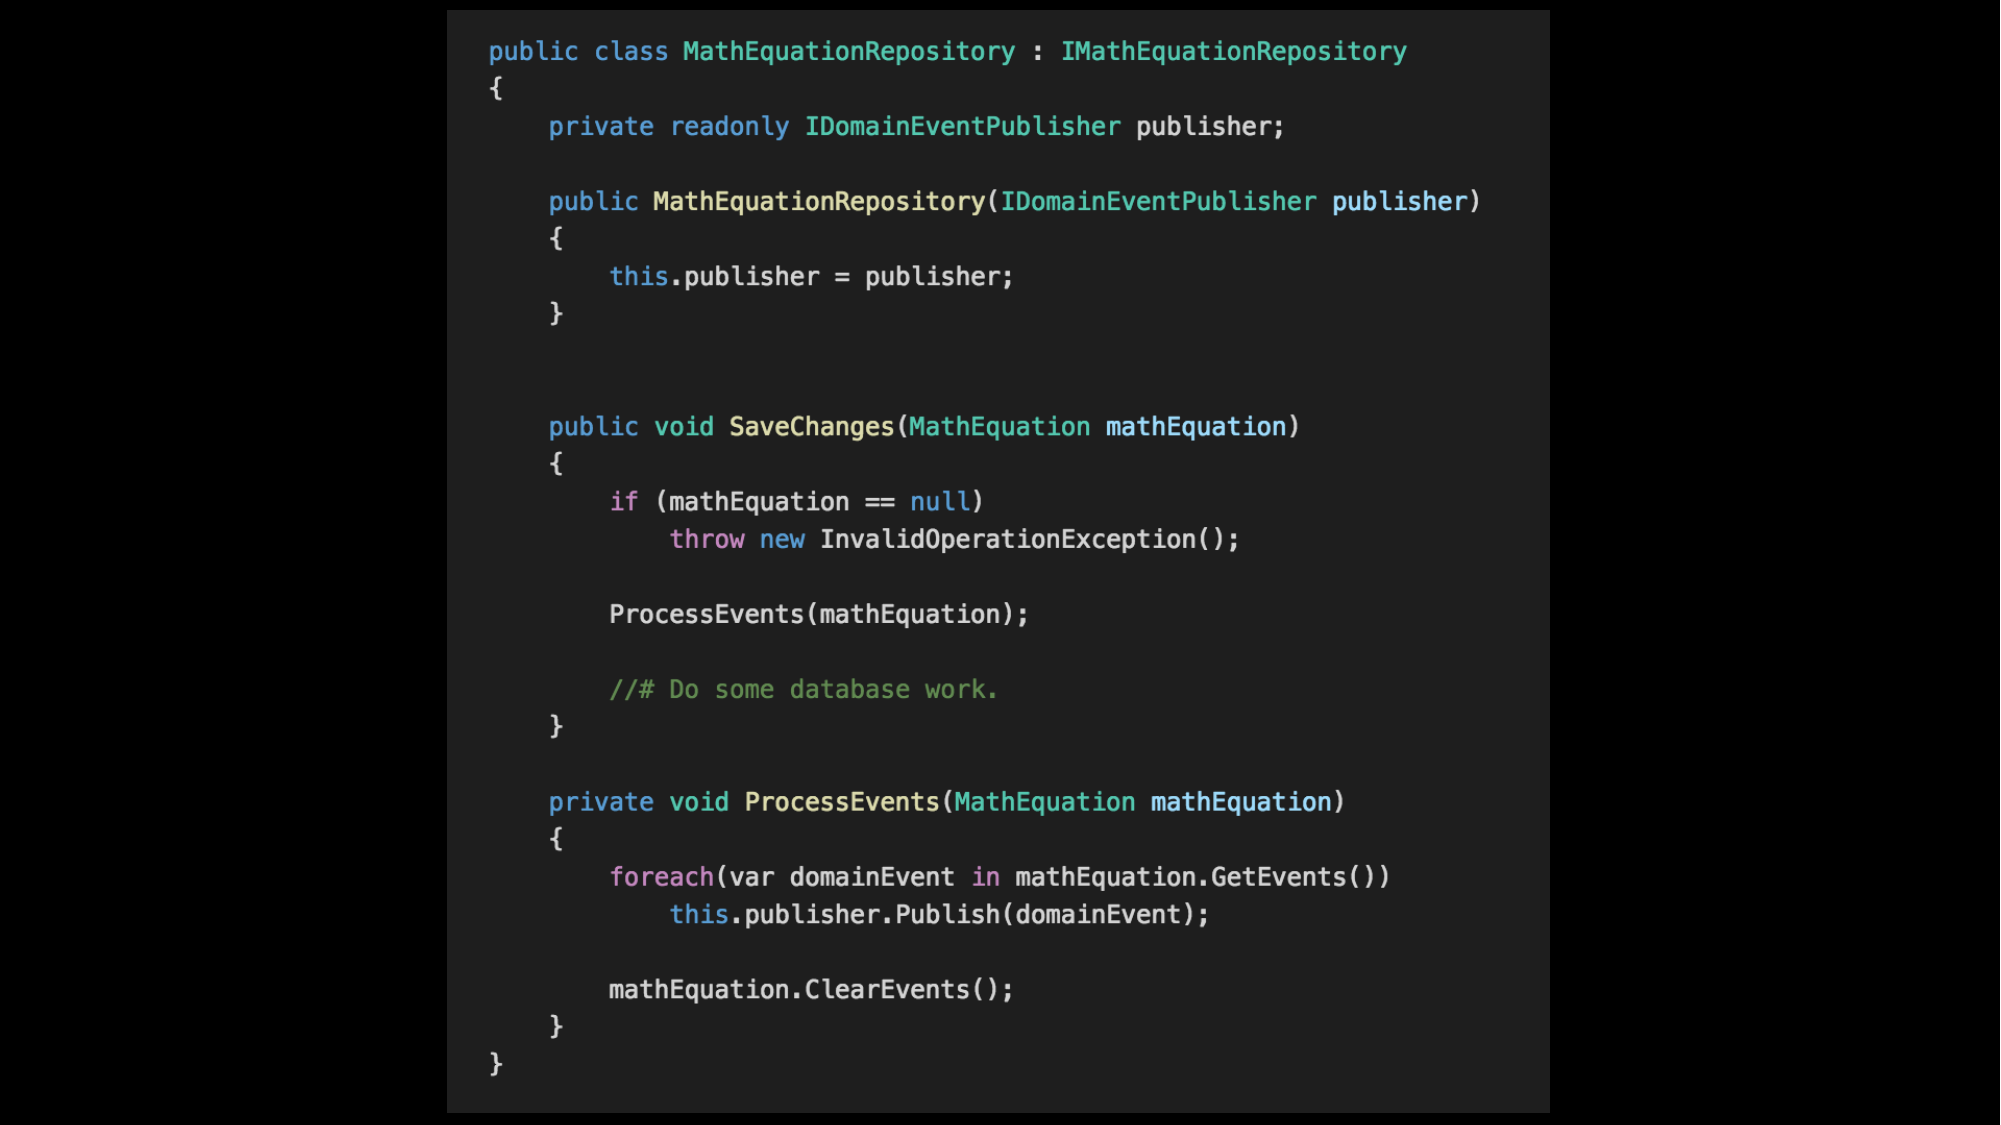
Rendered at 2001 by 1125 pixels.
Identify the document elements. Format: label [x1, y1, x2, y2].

picture [447, 10, 1551, 1113]
